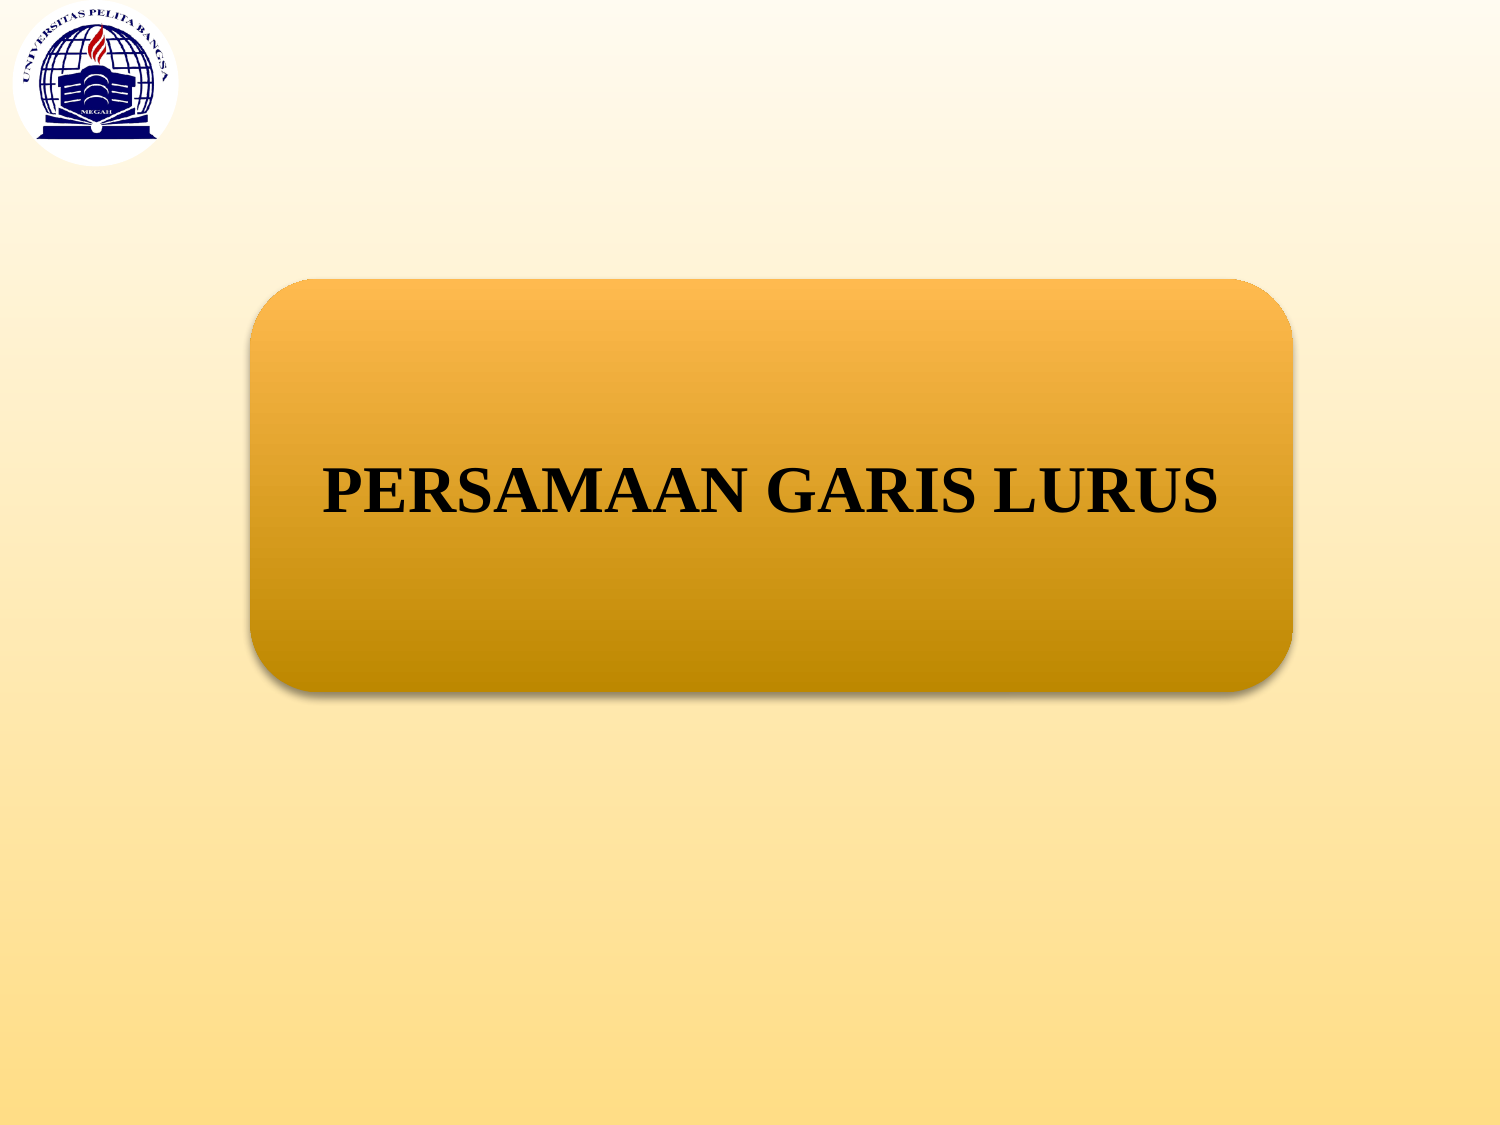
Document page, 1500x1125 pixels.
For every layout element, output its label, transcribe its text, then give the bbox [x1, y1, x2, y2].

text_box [12, 0, 179, 167]
text_box PERSAMAAN GARIS LURUS [250, 278, 1294, 693]
